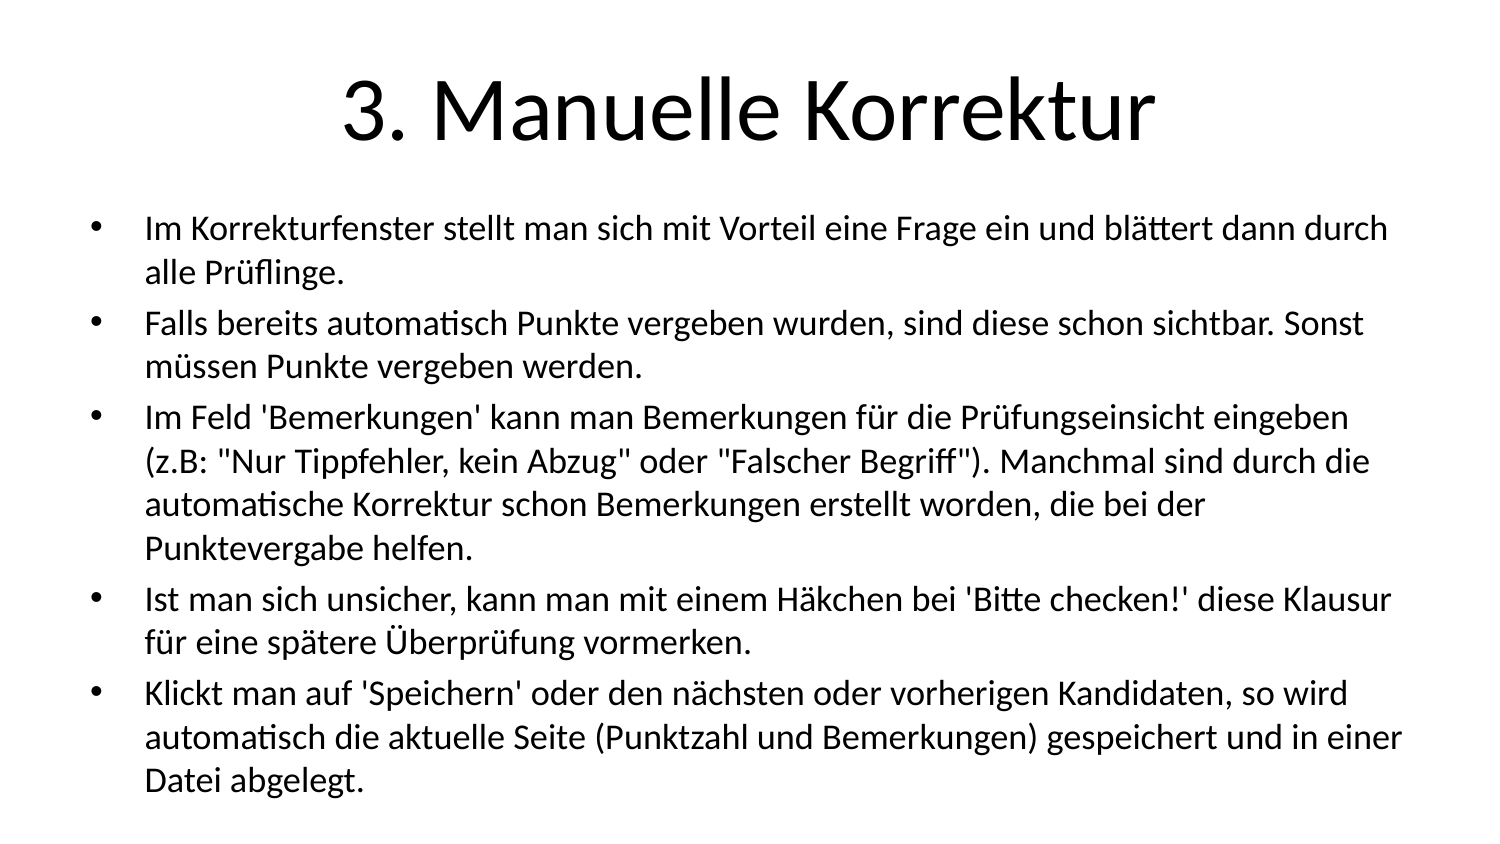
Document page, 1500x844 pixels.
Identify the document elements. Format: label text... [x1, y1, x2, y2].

list Im Korrekturfenster stellt man sich mit Vorteil eine Frage ein und blättert dann durch alle Prüflinge. Falls bereits automatisch Punkte vergeben wurden, sind diese schon sichtbar. Sonst müssen Punkte vergeben werden. Im Feld 'Bemerkungen' kann man Bemerkungen für die Prüfungseinsicht eingeben (z.B: "Nur Tippfehler, kein Abzug" oder "Falscher Begriff"). Manchmal sind durch die automatische Korrektur schon Bemerkungen erstellt worden, die bei der Punktevergabe helfen. Ist man sich unsicher, kann man mit einem Häkchen bei 'Bitte checken!' diese Klausur für eine spätere Überprüfung vormerken. Klickt man auf 'Speichern' oder den nächsten oder vorherigen Kandidaten, so wird automatisch die aktuelle Seite (Punktzahl und Bemerkungen) gespeichert und in einer Datei abgelegt. [75, 196, 1425, 812]
title 3. Manuelle Korrektur [75, 33, 1425, 175]
